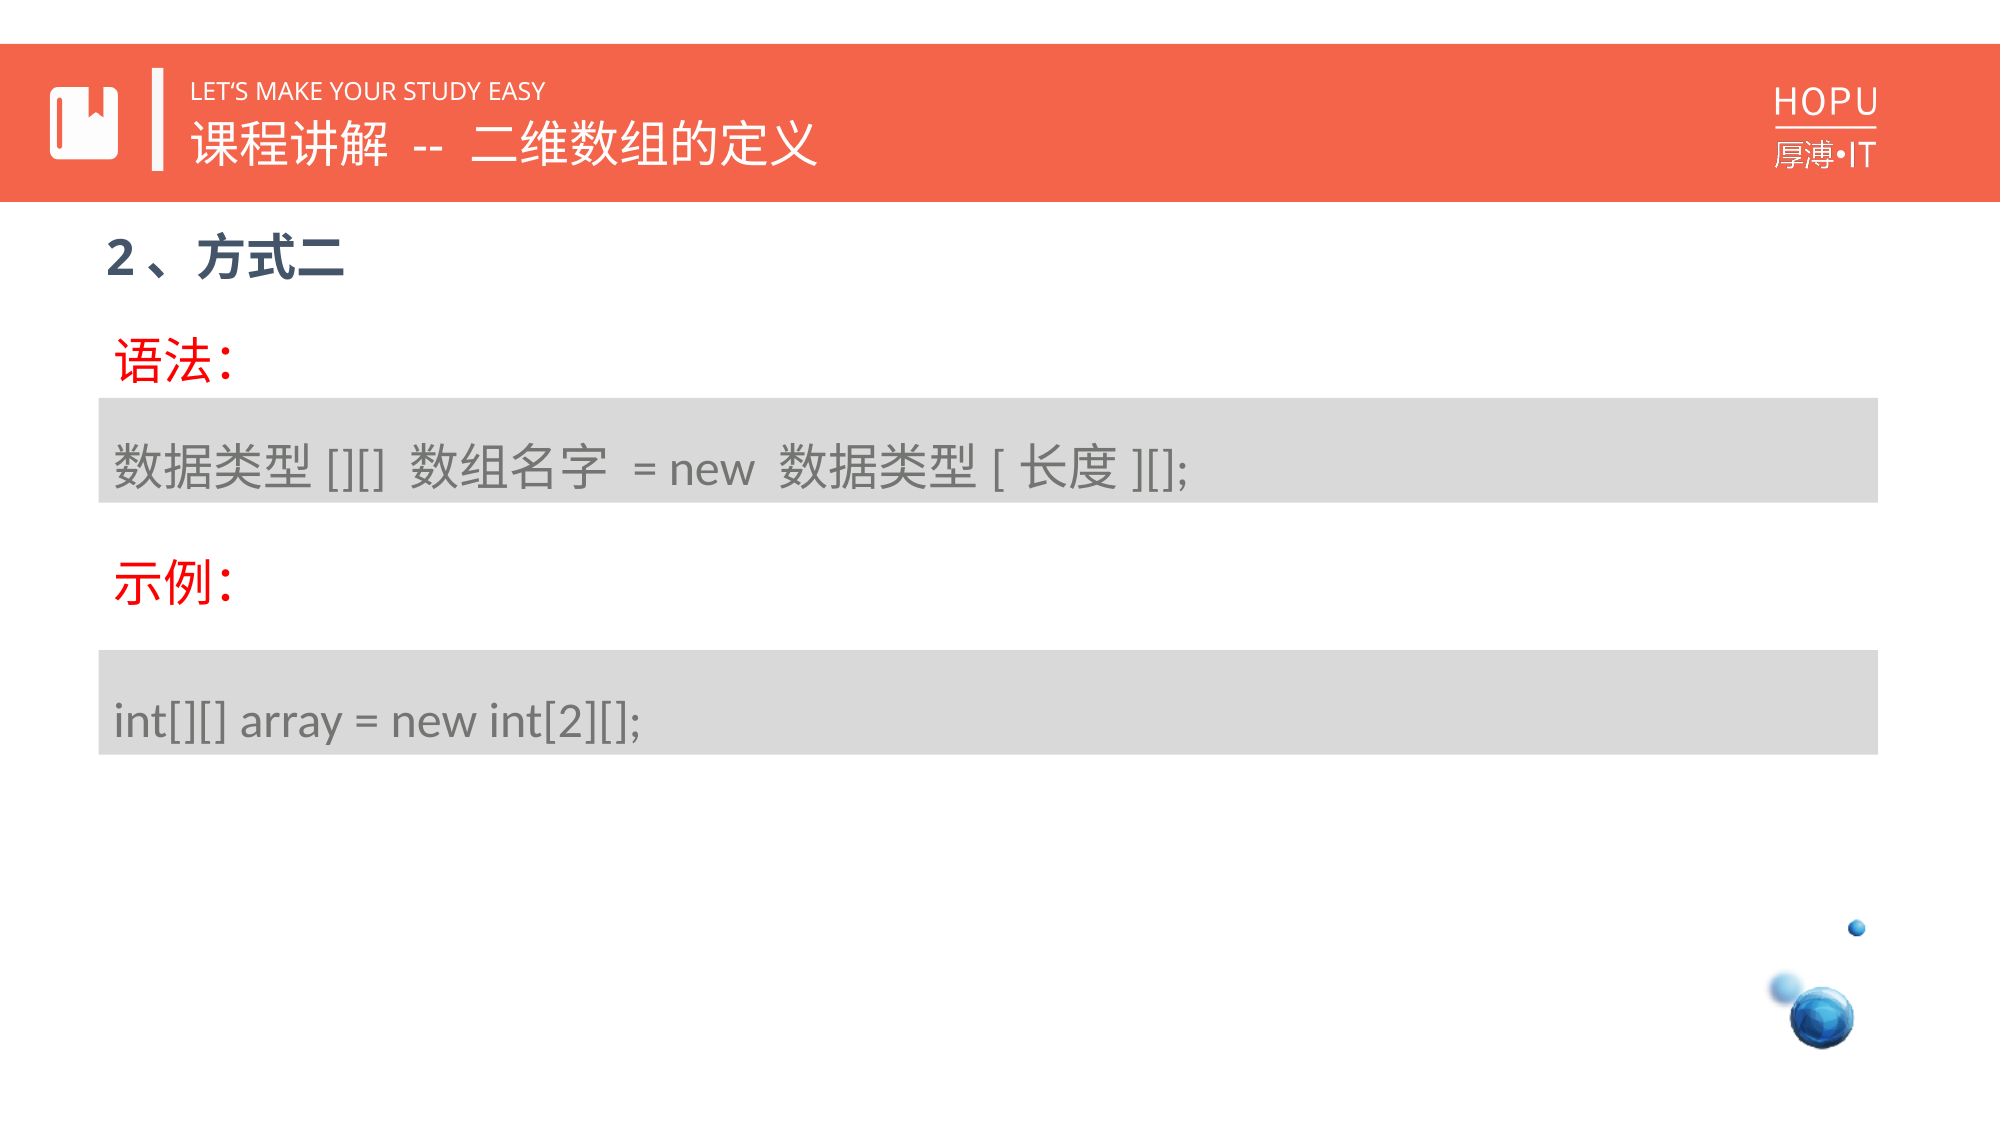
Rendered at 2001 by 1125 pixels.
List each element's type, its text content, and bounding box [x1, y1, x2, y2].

picture [1773, 75, 1878, 181]
text_box 数据类型[][] 数组名字 = new 数据类型[长度][]; [98, 397, 1878, 503]
text_box 课程讲解 -- 二维数组的定义 [316, 117, 1326, 180]
text_box 语法： [98, 292, 1908, 397]
text_box 示例： [98, 514, 1908, 620]
text_box int[][] array = new int[2][]; [98, 650, 1186, 755]
text_box 2、方式二 [91, 217, 362, 293]
picture [0, 0, 316, 253]
text_box LET‘S MAKE YOUR STUDY EASY [316, 67, 893, 113]
picture [1186, 542, 2000, 1125]
text_box [316, 43, 2000, 203]
